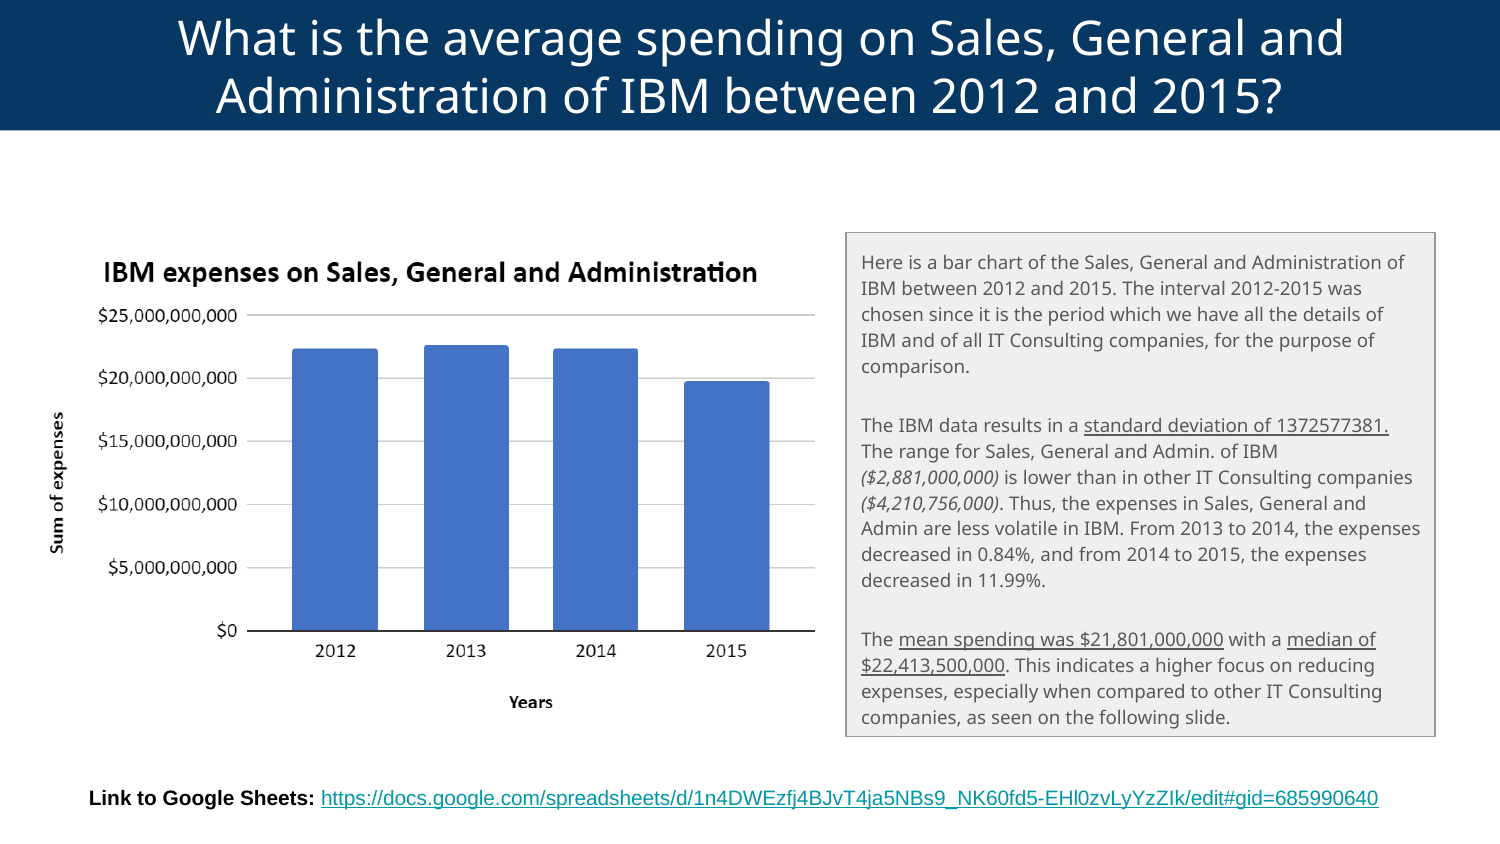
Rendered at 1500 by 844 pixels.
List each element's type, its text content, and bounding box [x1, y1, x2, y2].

picture [20, 232, 839, 737]
title What is the average spending on Sales, General and Administration of IBM between 2012 and 2015? [0, 0, 1500, 131]
list Here is a bar chart of the Sales, General and Administration of IBM between 2012 and 2015. The interval 2012-2015 was chosen since it is the period which we have all the details of IBM and of all IT Consulting companies, for the purpose of comparison. The IBM data results in a standard deviation of 1372577381. The range for Sales, General and Admin. of IBM ($2,881,000,000) is lower than in other IT Consulting companies ($4,210,756,000). Thus, the expenses in Sales, General and Admin are less volatile in IBM. From 2013 to 2014, the expenses decreased in 0.84%, and from 2014 to 2015, the expenses decreased in 11.99%. The mean spending was $21,801,000,000 with a median of $22,413,500,000. This indicates a higher focus on reducing expenses, especially when compared to other IT Consulting companies, as seen on the following slide. [846, 232, 1436, 737]
text_box Link to Google Sheets: https://docs.google.com/spreadsheets/d/1n4DWEzfj4BJvT4ja5NBs9_NK60fd5-EHl0zvLyYzZIk/edit#gid=685990640 [73, 772, 1427, 823]
